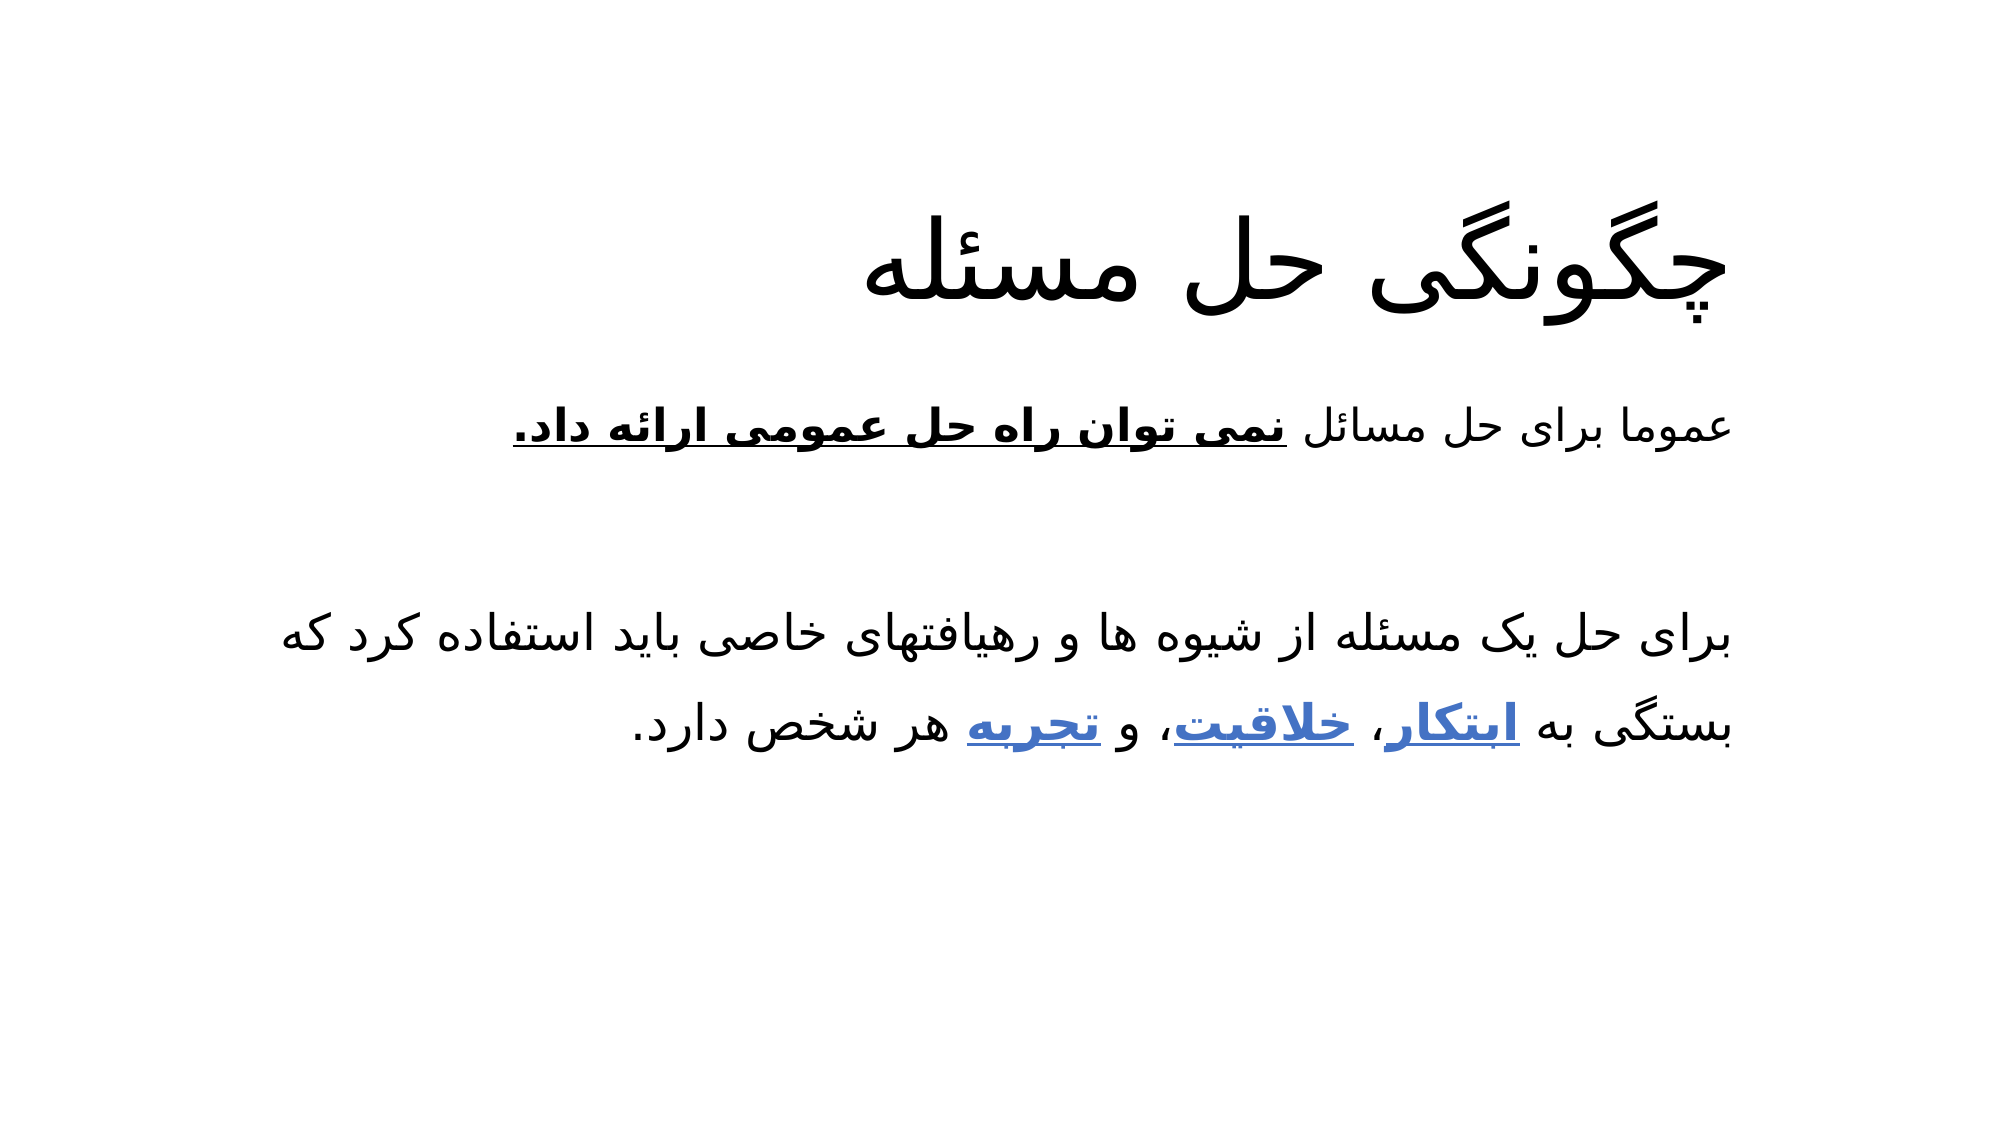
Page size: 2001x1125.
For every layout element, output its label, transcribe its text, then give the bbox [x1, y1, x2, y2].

title چگونگی حل مسئله [249, 195, 1750, 331]
subtitle عموما برای حل مسائل نمی توان راه حل عمومی ارائه داد. [249, 395, 1750, 487]
text_box برای حل یک مسئله از شیوه ها و رهیافتهای خاصی باید استفاده کرد که بستگی به ابتکار، خلاقیت، و تجربه هر شخص دارد. [249, 562, 1750, 762]
